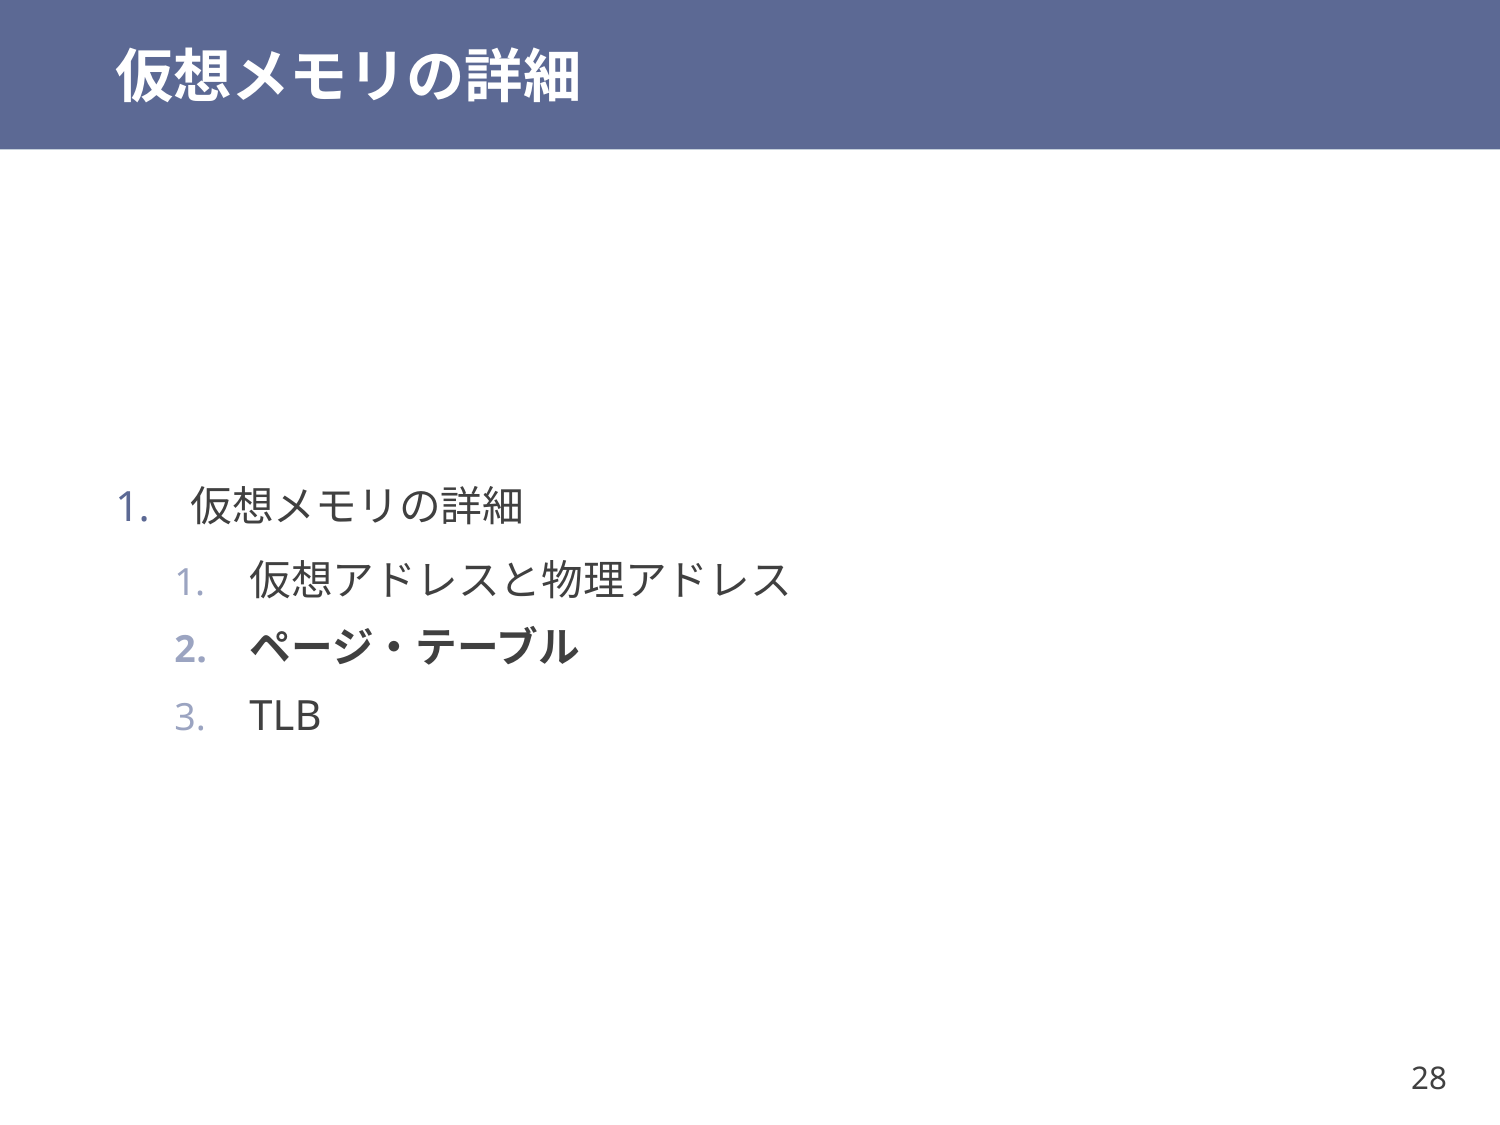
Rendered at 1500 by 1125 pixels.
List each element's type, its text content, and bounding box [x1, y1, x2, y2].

list 仮想メモリの詳細 仮想アドレスと物理アドレス ページ・テーブル TLB [100, 178, 1400, 1036]
title 仮想メモリの詳細 [100, 0, 1500, 150]
